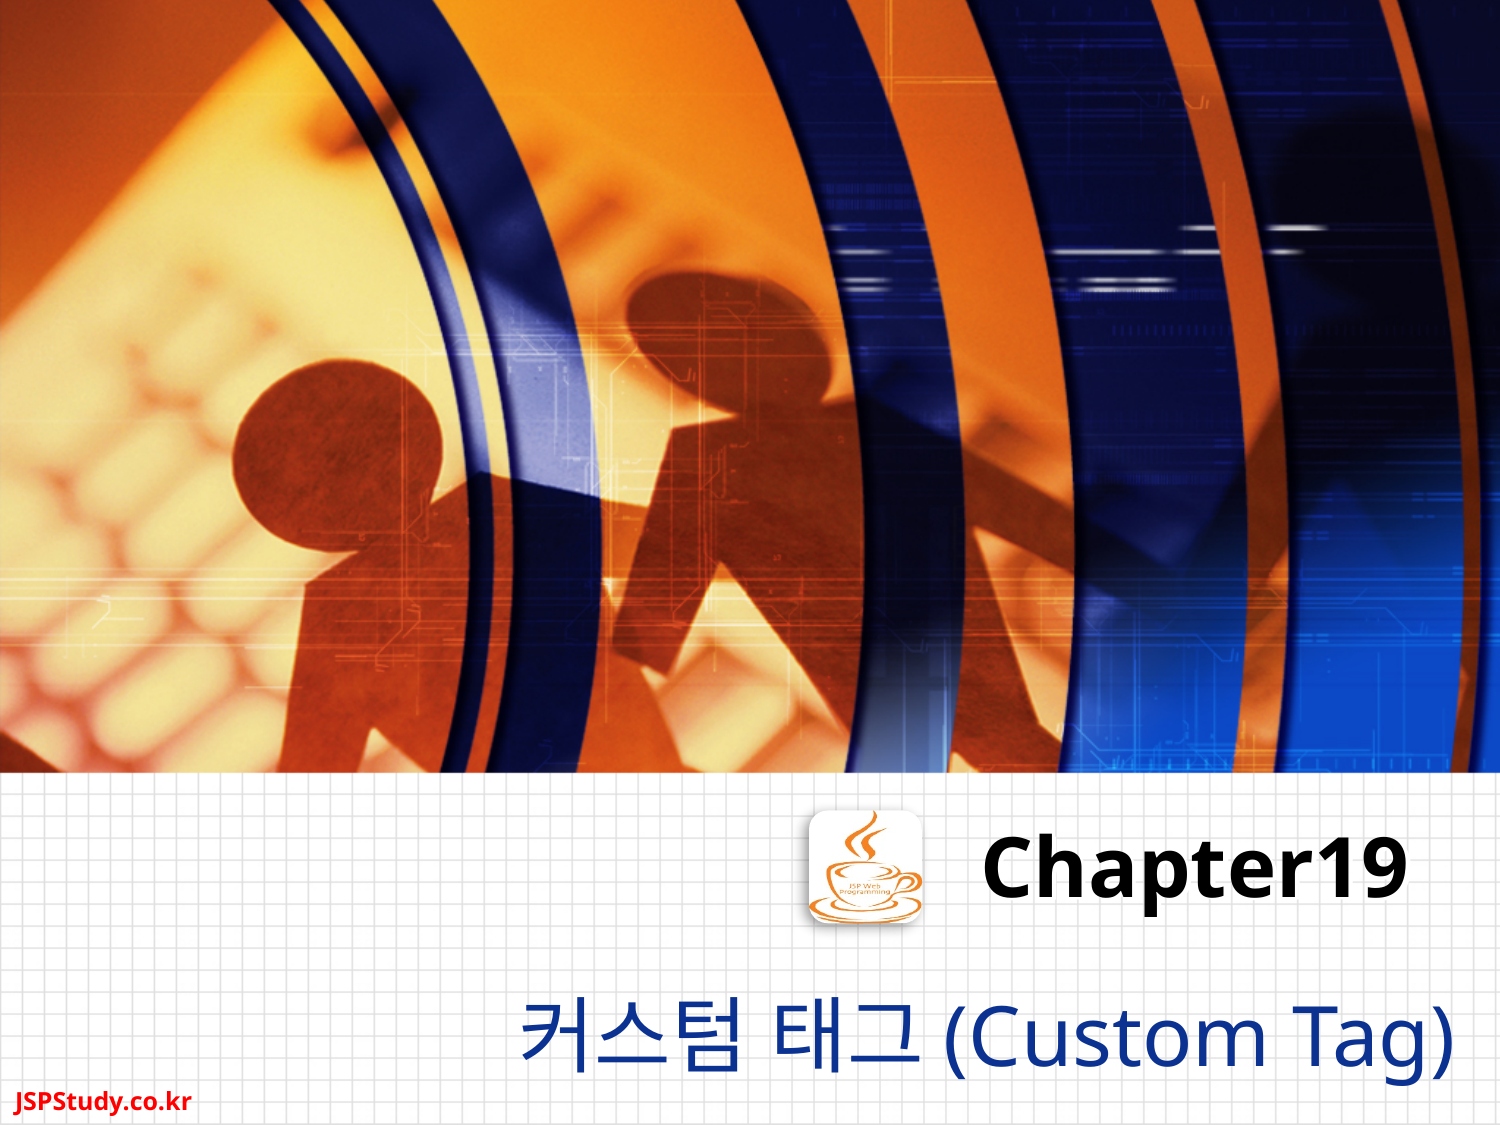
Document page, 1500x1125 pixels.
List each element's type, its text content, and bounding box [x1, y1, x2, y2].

title Chapter19 [814, 774, 1459, 955]
footer JSPStudy.co.kr [0, 1077, 476, 1125]
picture [0, 0, 1500, 1125]
subtitle 커스텀 태그(Custom Tag) [395, 975, 1471, 1079]
